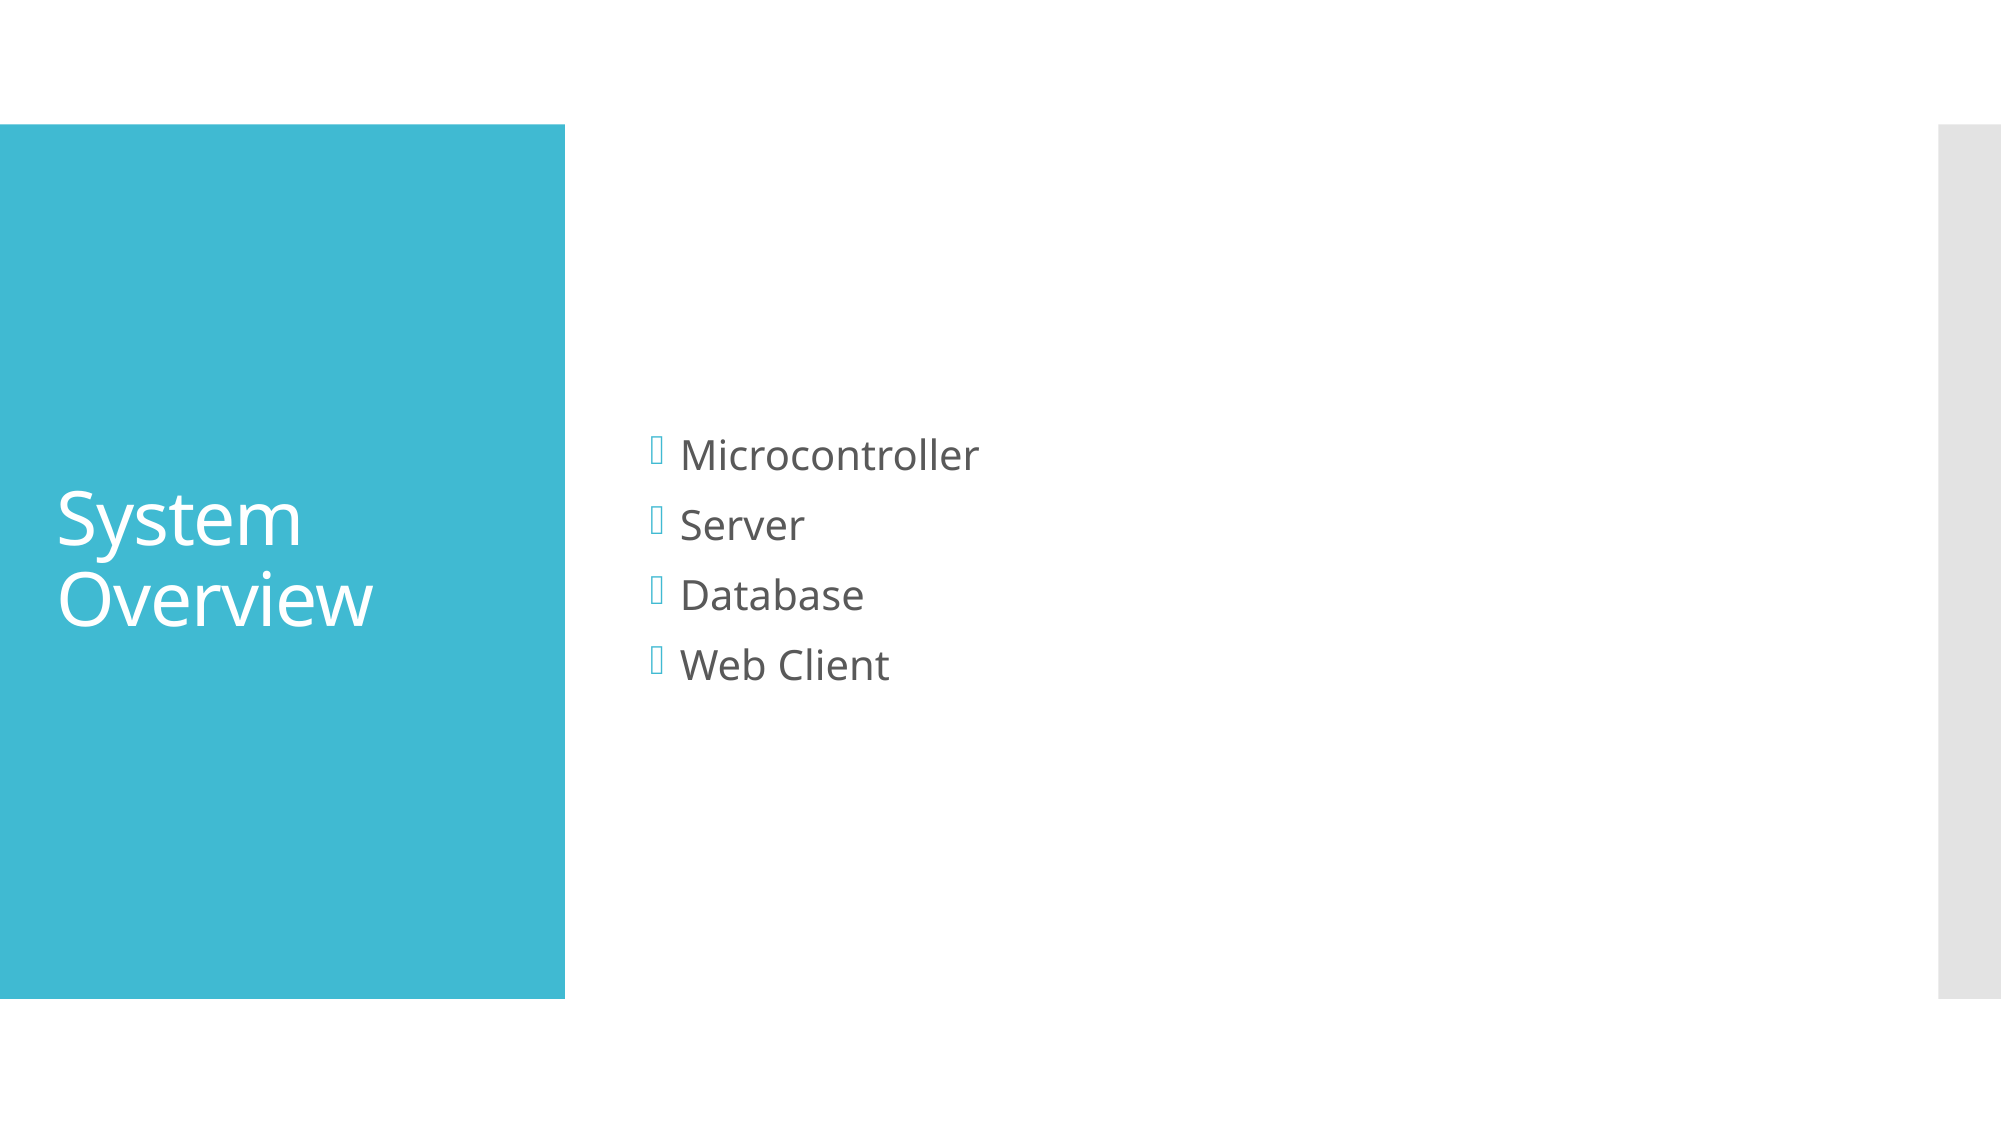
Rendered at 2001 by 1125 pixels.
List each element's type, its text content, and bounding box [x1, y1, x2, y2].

list Microcontroller Server Database Web Client [634, 141, 1835, 982]
title System Overview [41, 184, 525, 940]
